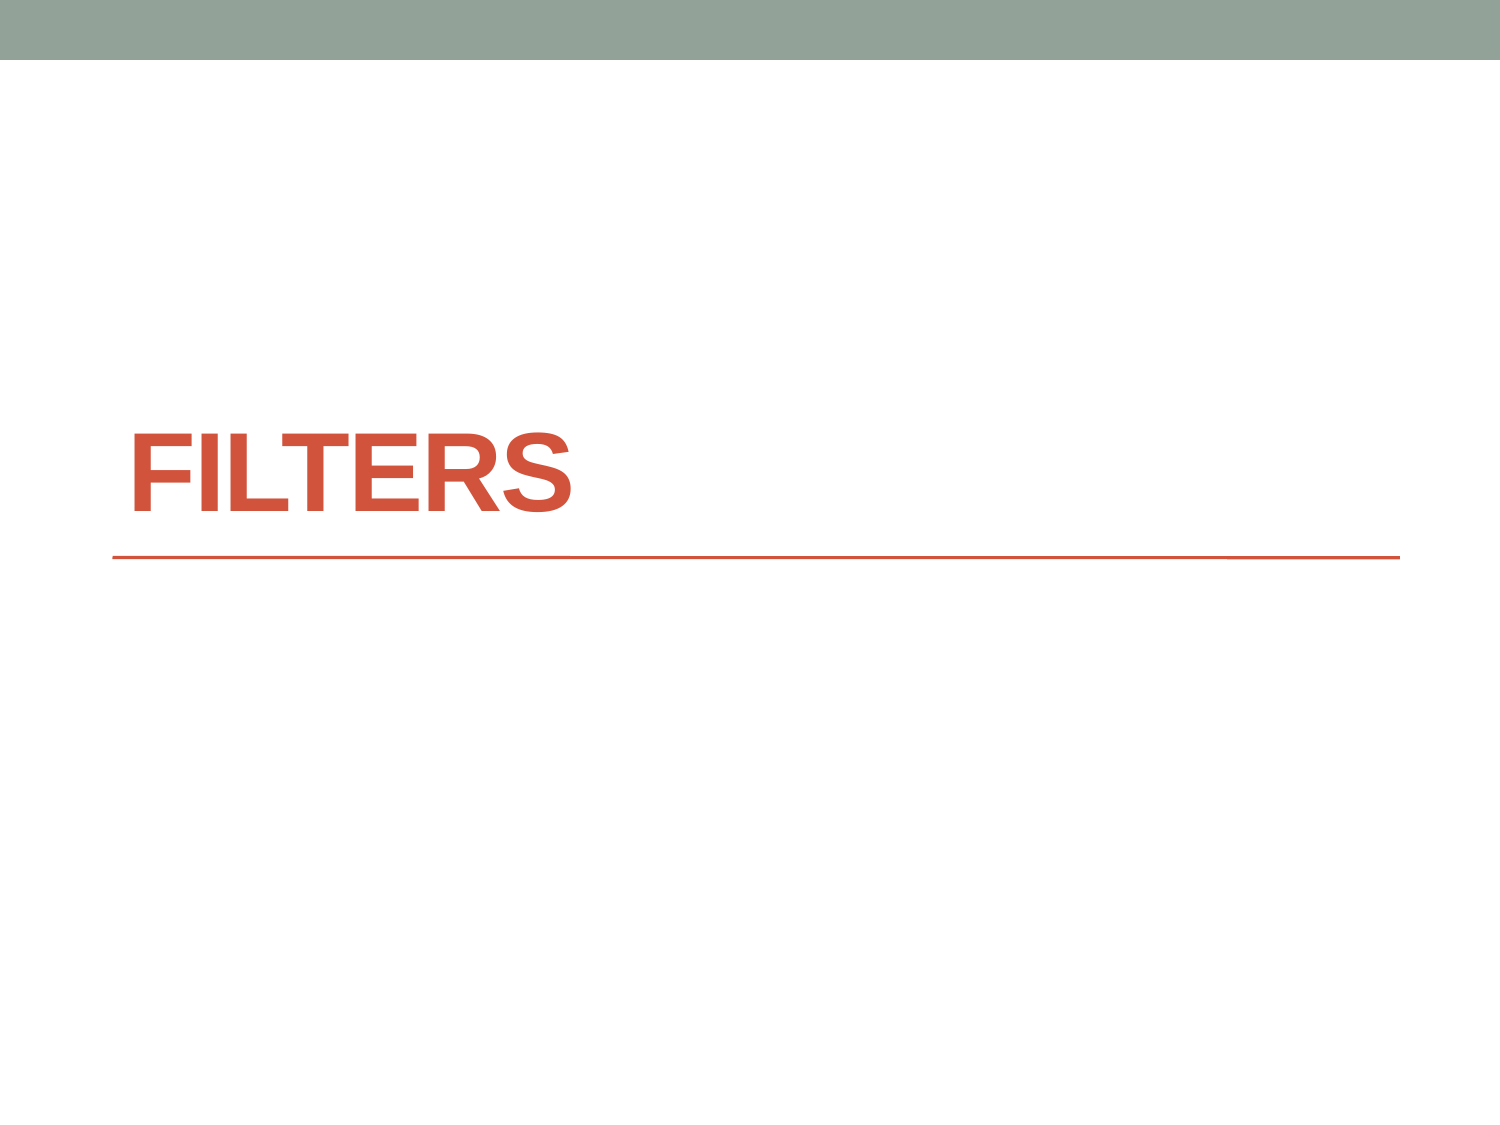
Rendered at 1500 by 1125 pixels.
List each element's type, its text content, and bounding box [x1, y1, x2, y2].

title filters [112, 224, 1400, 542]
